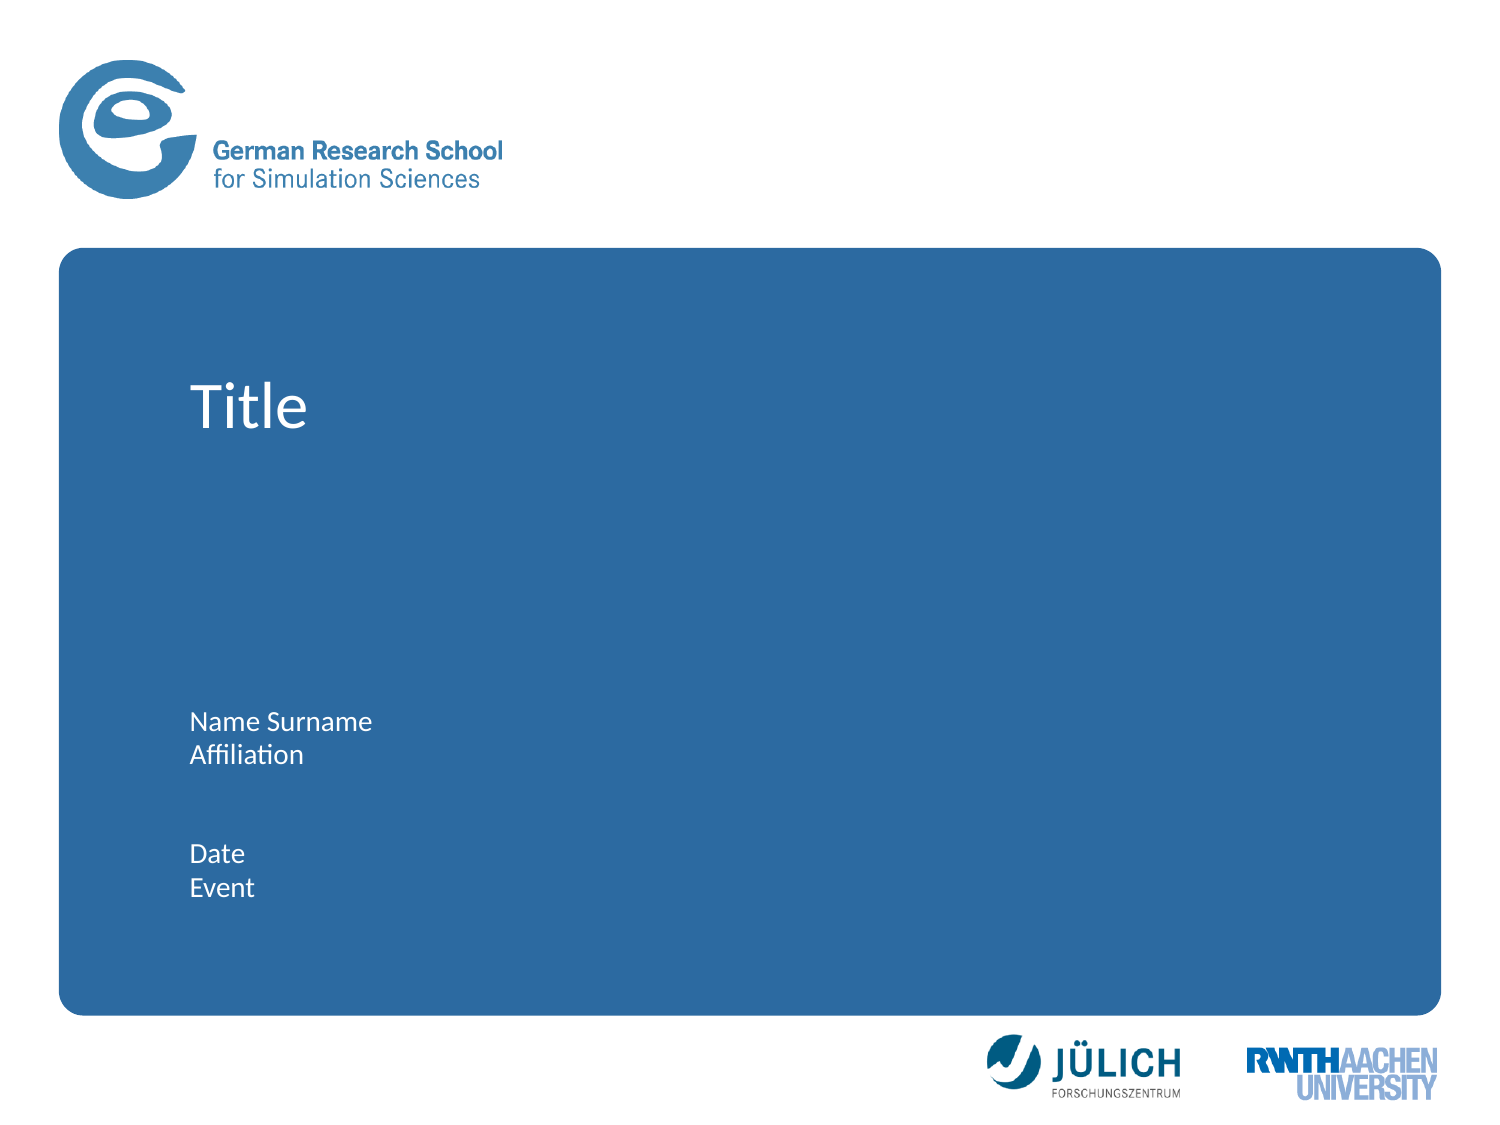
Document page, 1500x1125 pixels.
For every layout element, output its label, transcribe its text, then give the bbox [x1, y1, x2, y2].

picture [50, 54, 511, 203]
text_box Name Surname Affiliation Date Event [174, 662, 1356, 975]
picture [1241, 1041, 1443, 1108]
title Title [174, 360, 1381, 563]
picture [982, 1029, 1186, 1104]
